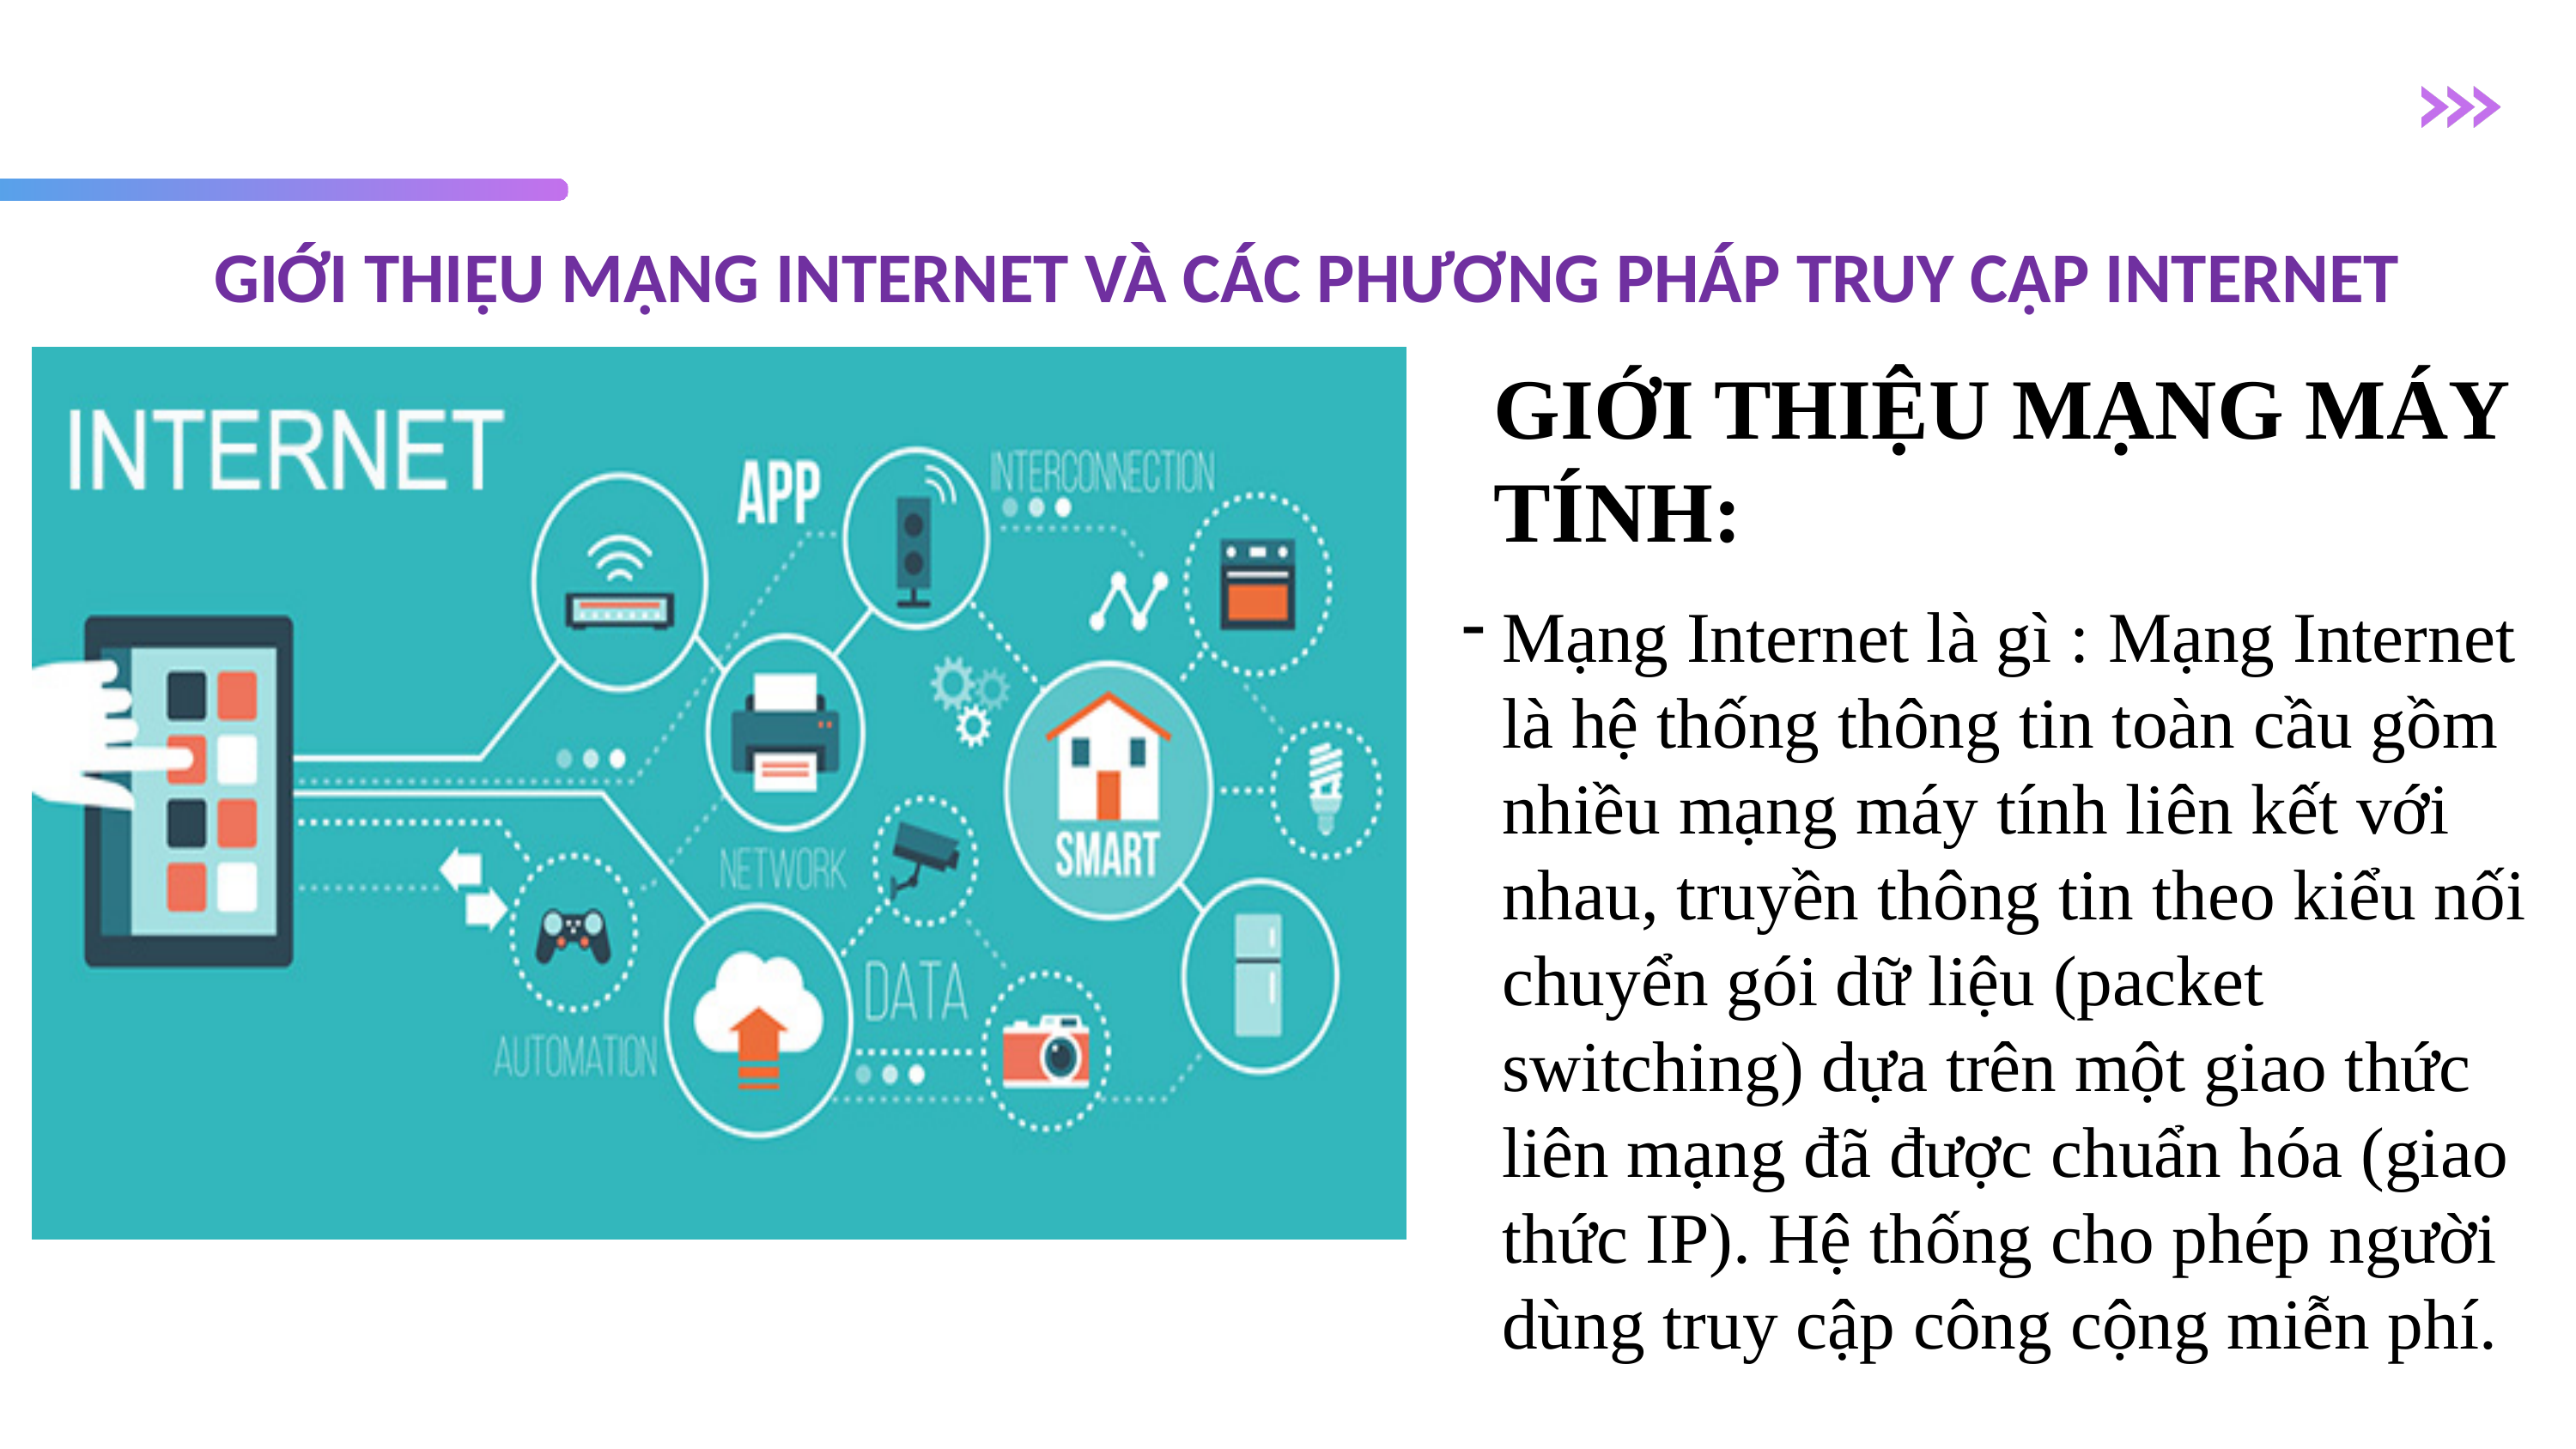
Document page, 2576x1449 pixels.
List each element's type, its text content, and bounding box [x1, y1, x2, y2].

text_box [2421, 86, 2501, 128]
title GIỚI THIỆU MẠNG INTERNET VÀ CÁC PHƯƠNG PHÁP TRUY CẬP INTERNET [153, 230, 2462, 318]
text_box Mạng Internet là gì : Mạng Internet là hệ thống thông tin toàn cầu gồm nhiều mạng máy tính liên kết với nhau, truyền thông tin theo kiểu nối chuyển gói dữ liệu (packet switching) dựa trên một giao thức liên mạng đã được chuẩn hóa (giao thức IP). Hệ thống cho phép người dùng truy cập công cộng miễn phí. [1449, 499, 2544, 1449]
text_box GIỚI THIỆU MẠNG MÁY TÍNH: [1480, 347, 2576, 567]
picture [32, 347, 1406, 1240]
text_box [0, 179, 568, 201]
